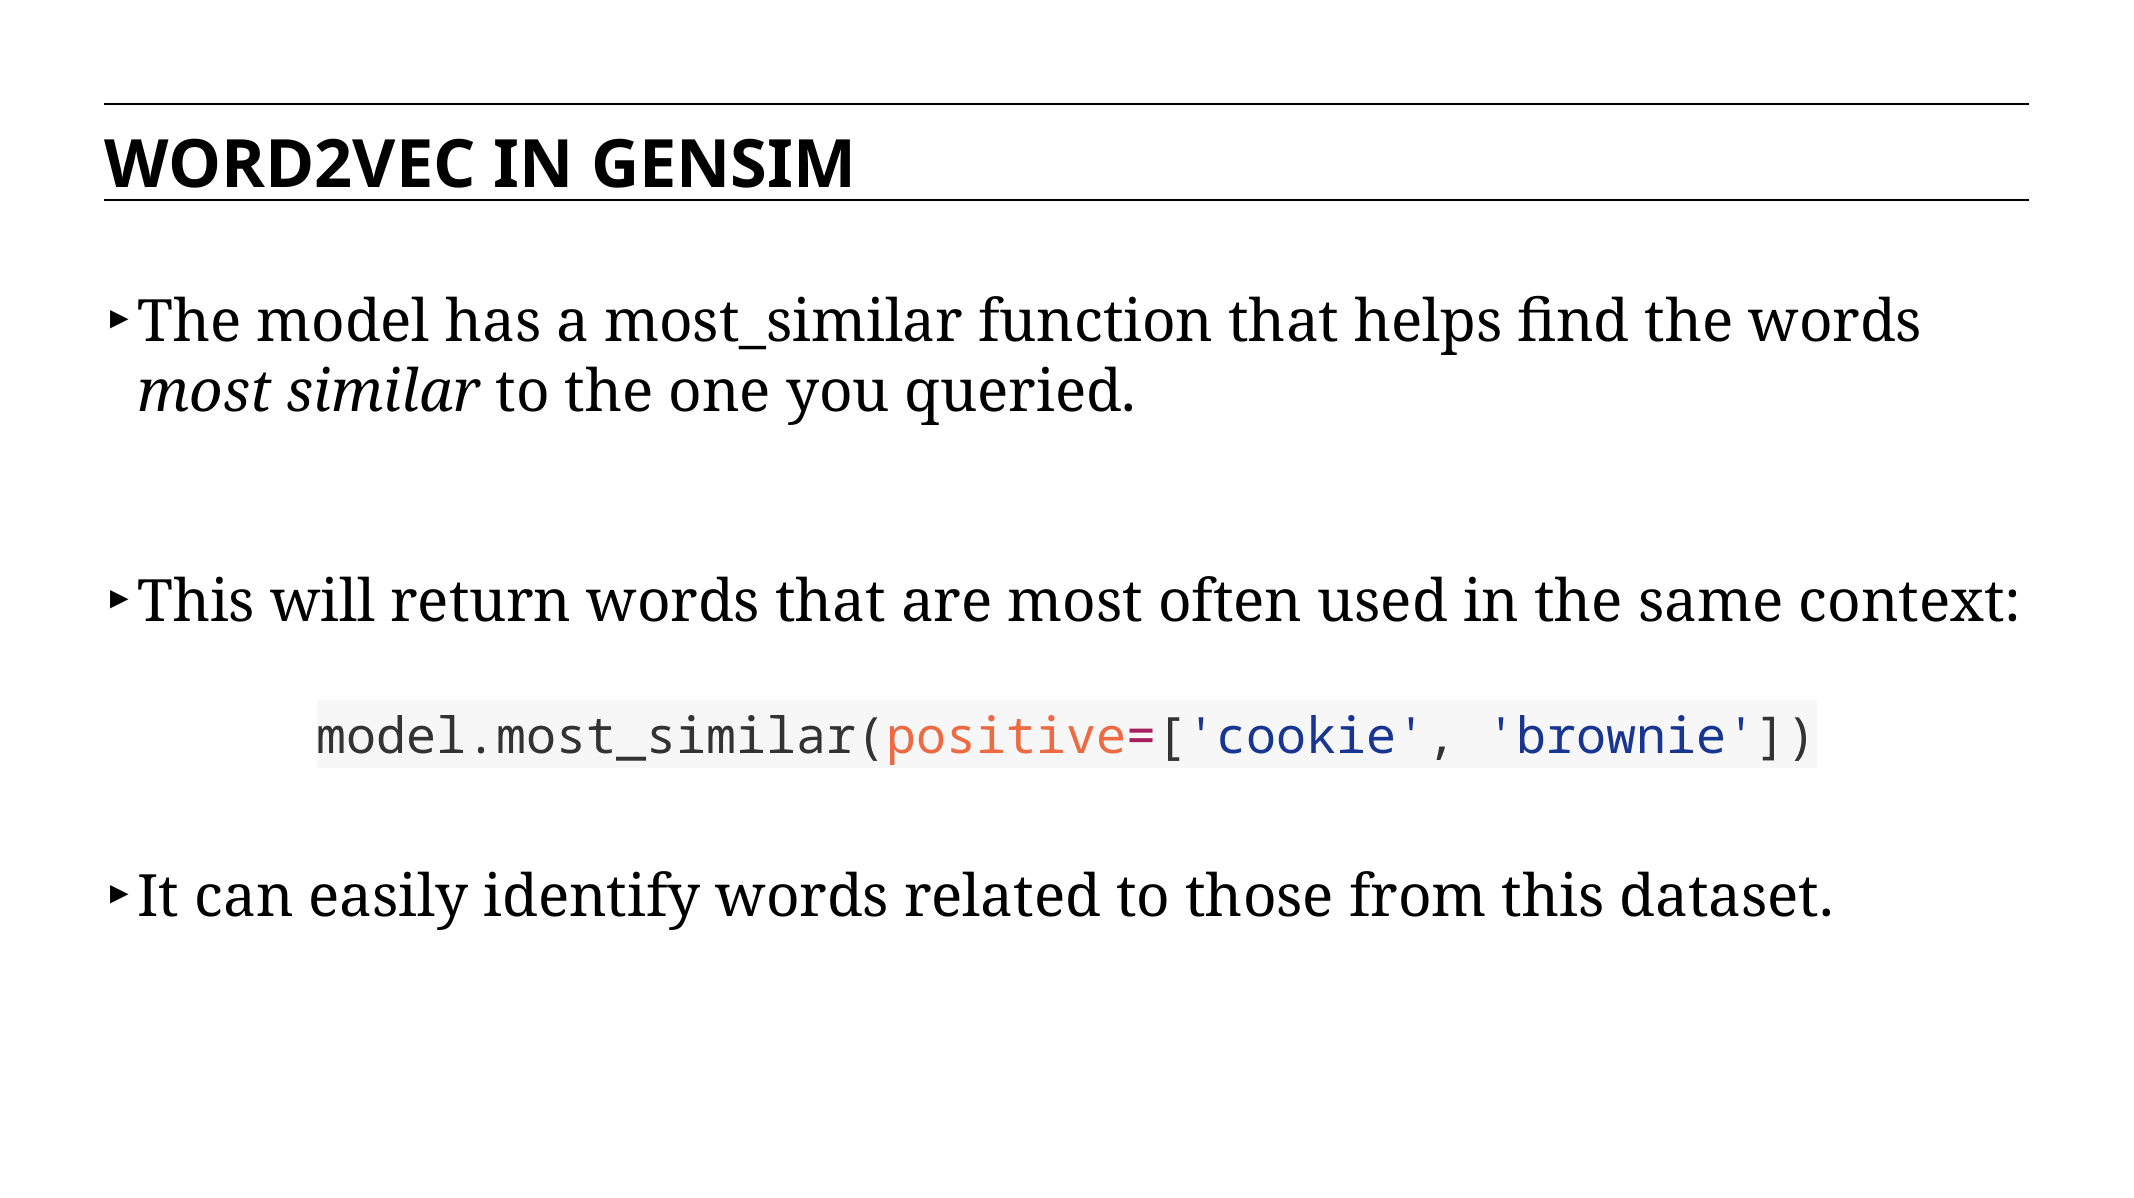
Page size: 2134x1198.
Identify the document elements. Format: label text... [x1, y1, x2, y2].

list The model has a most_similar function that helps find the words most similar to the one you queried. This will return words that are most often used in the same context: model.most_similar(positive=['cookie', 'brownie']) It can easily identify words related to those from this dataset. [104, 213, 2030, 839]
text_box WORD2VEC IN GENSIM [104, 120, 2030, 192]
